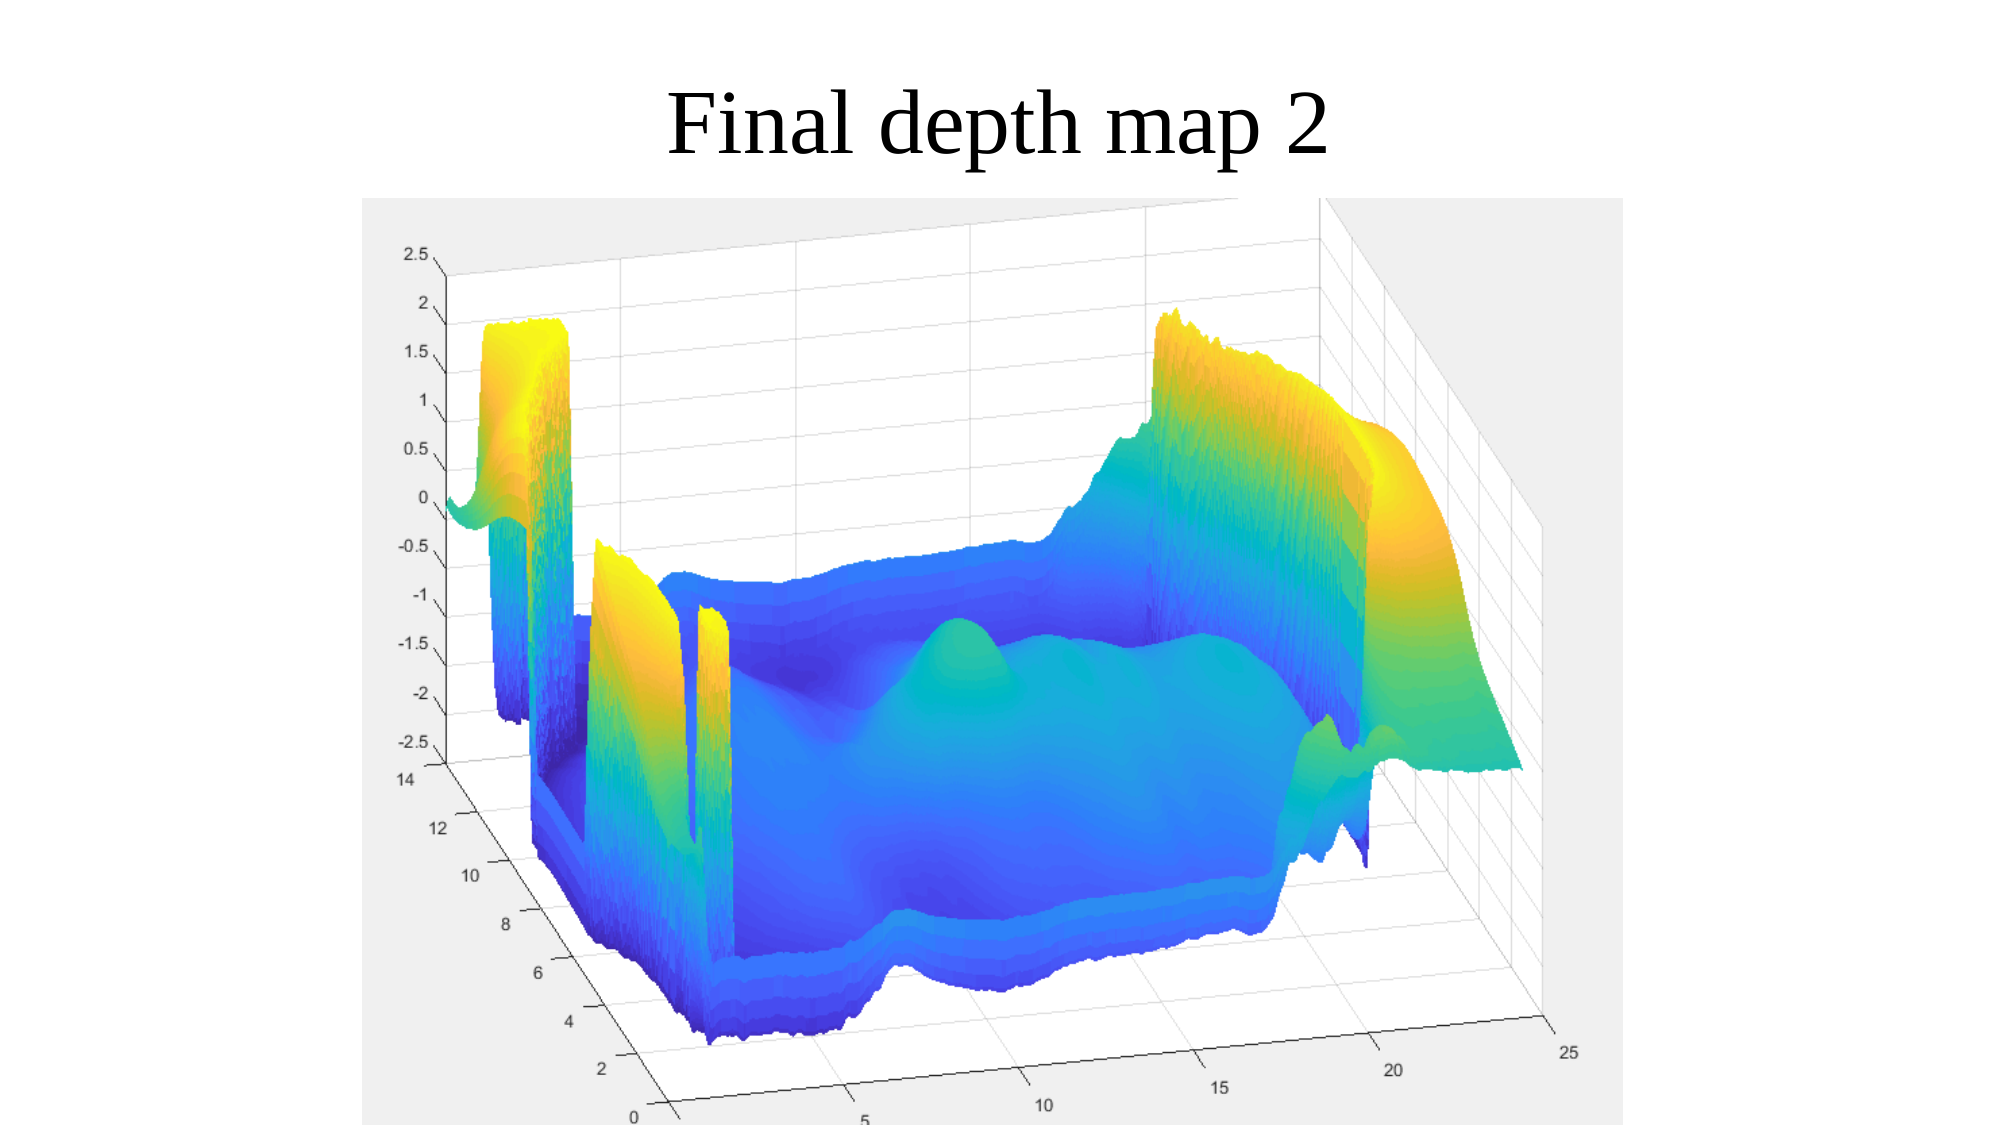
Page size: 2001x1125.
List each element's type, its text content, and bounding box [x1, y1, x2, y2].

title Final depth map 2 [137, 59, 1863, 188]
picture [362, 198, 1623, 1125]
